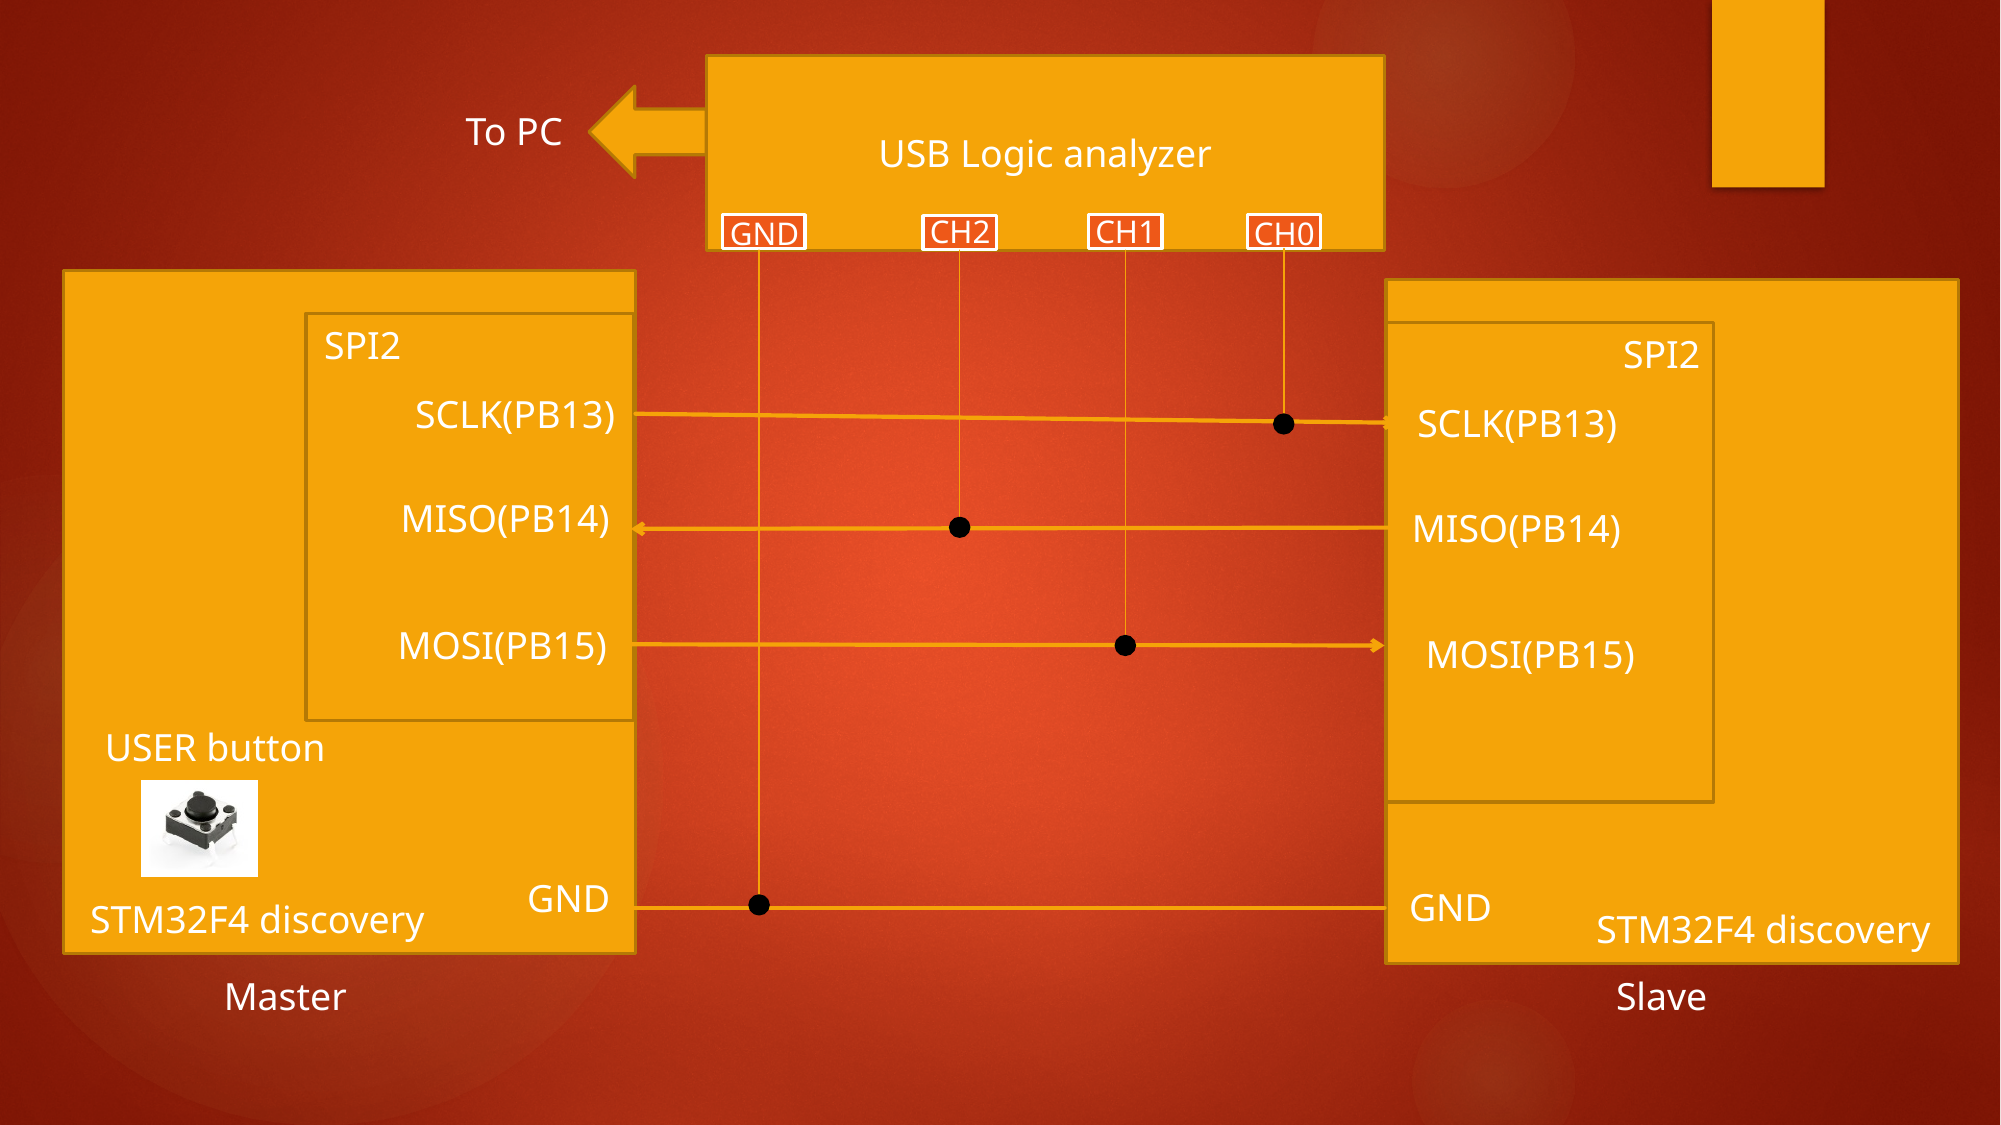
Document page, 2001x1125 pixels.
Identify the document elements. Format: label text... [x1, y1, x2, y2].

text_box [1114, 636, 1120, 644]
text_box USB Logic analyzer [705, 54, 1386, 252]
text_box SCLK(PB13) [395, 381, 636, 447]
text_box [948, 518, 954, 527]
text_box [1131, 636, 1136, 644]
text_box CH1 [1075, 202, 1177, 261]
text_box Slave [1595, 963, 1728, 1029]
text_box [62, 269, 637, 955]
text_box To PC [445, 98, 584, 164]
text_box MISO(PB14) [380, 484, 631, 550]
text_box Master [203, 963, 368, 1029]
text_box [748, 896, 753, 906]
text_box [764, 895, 770, 906]
text_box MOSI(PB15) [1405, 620, 1655, 686]
text_box CH2 [909, 202, 1011, 261]
picture [141, 780, 258, 878]
text_box GND [710, 203, 820, 262]
text_box CH0 [1233, 203, 1336, 262]
text_box USER button [84, 713, 346, 779]
text_box MOSI(PB15) [377, 611, 628, 677]
text_box SCLK(PB13) [1397, 390, 1638, 456]
text_box [965, 518, 971, 527]
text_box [764, 414, 954, 425]
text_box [640, 414, 753, 425]
text_box SPI2 [1603, 321, 1721, 387]
text_box MISO(PB14) [1391, 495, 1642, 561]
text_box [965, 414, 1120, 425]
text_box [1131, 414, 1278, 425]
text_box [1384, 321, 1715, 804]
text_box [304, 312, 635, 722]
text_box GND [507, 864, 631, 930]
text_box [1288, 414, 1393, 425]
text_box [1384, 278, 1960, 965]
text_box SPI2 [304, 311, 422, 377]
text_box GND [1389, 873, 1513, 939]
text_box STM32F4 discovery [1576, 895, 1952, 961]
text_box STM32F4 discovery [70, 886, 446, 952]
text_box [587, 84, 708, 180]
